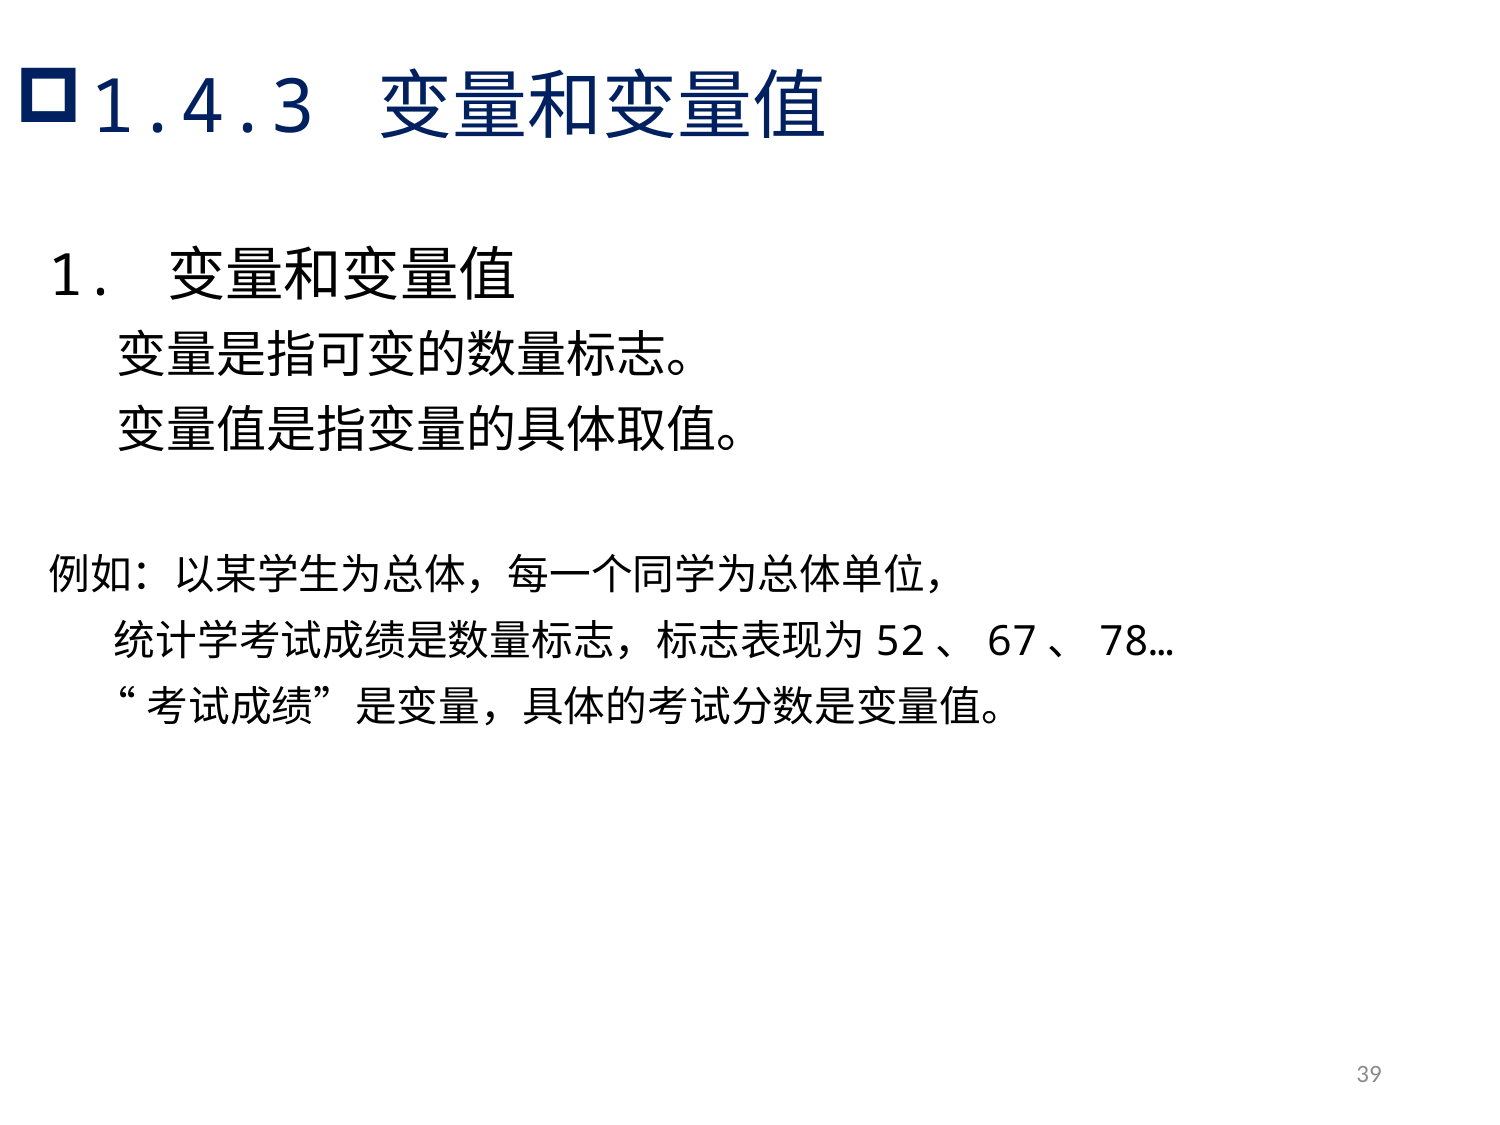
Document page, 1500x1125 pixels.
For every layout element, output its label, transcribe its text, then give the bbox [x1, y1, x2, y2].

slide_number 39 [1059, 1042, 1397, 1103]
list 1. 变量和变量值 变量是指可变的数量标志。 变量值是指变量的具体取值。 例如：以某学生为总体，每一个同学为总体单位， 统计学考试成绩是数量标志，标志表现为52、67、78… “考试成绩”是变量，具体的考试分数是变量值。 [33, 237, 1310, 1023]
title 1.4.3 变量和变量值 [0, 0, 1294, 218]
